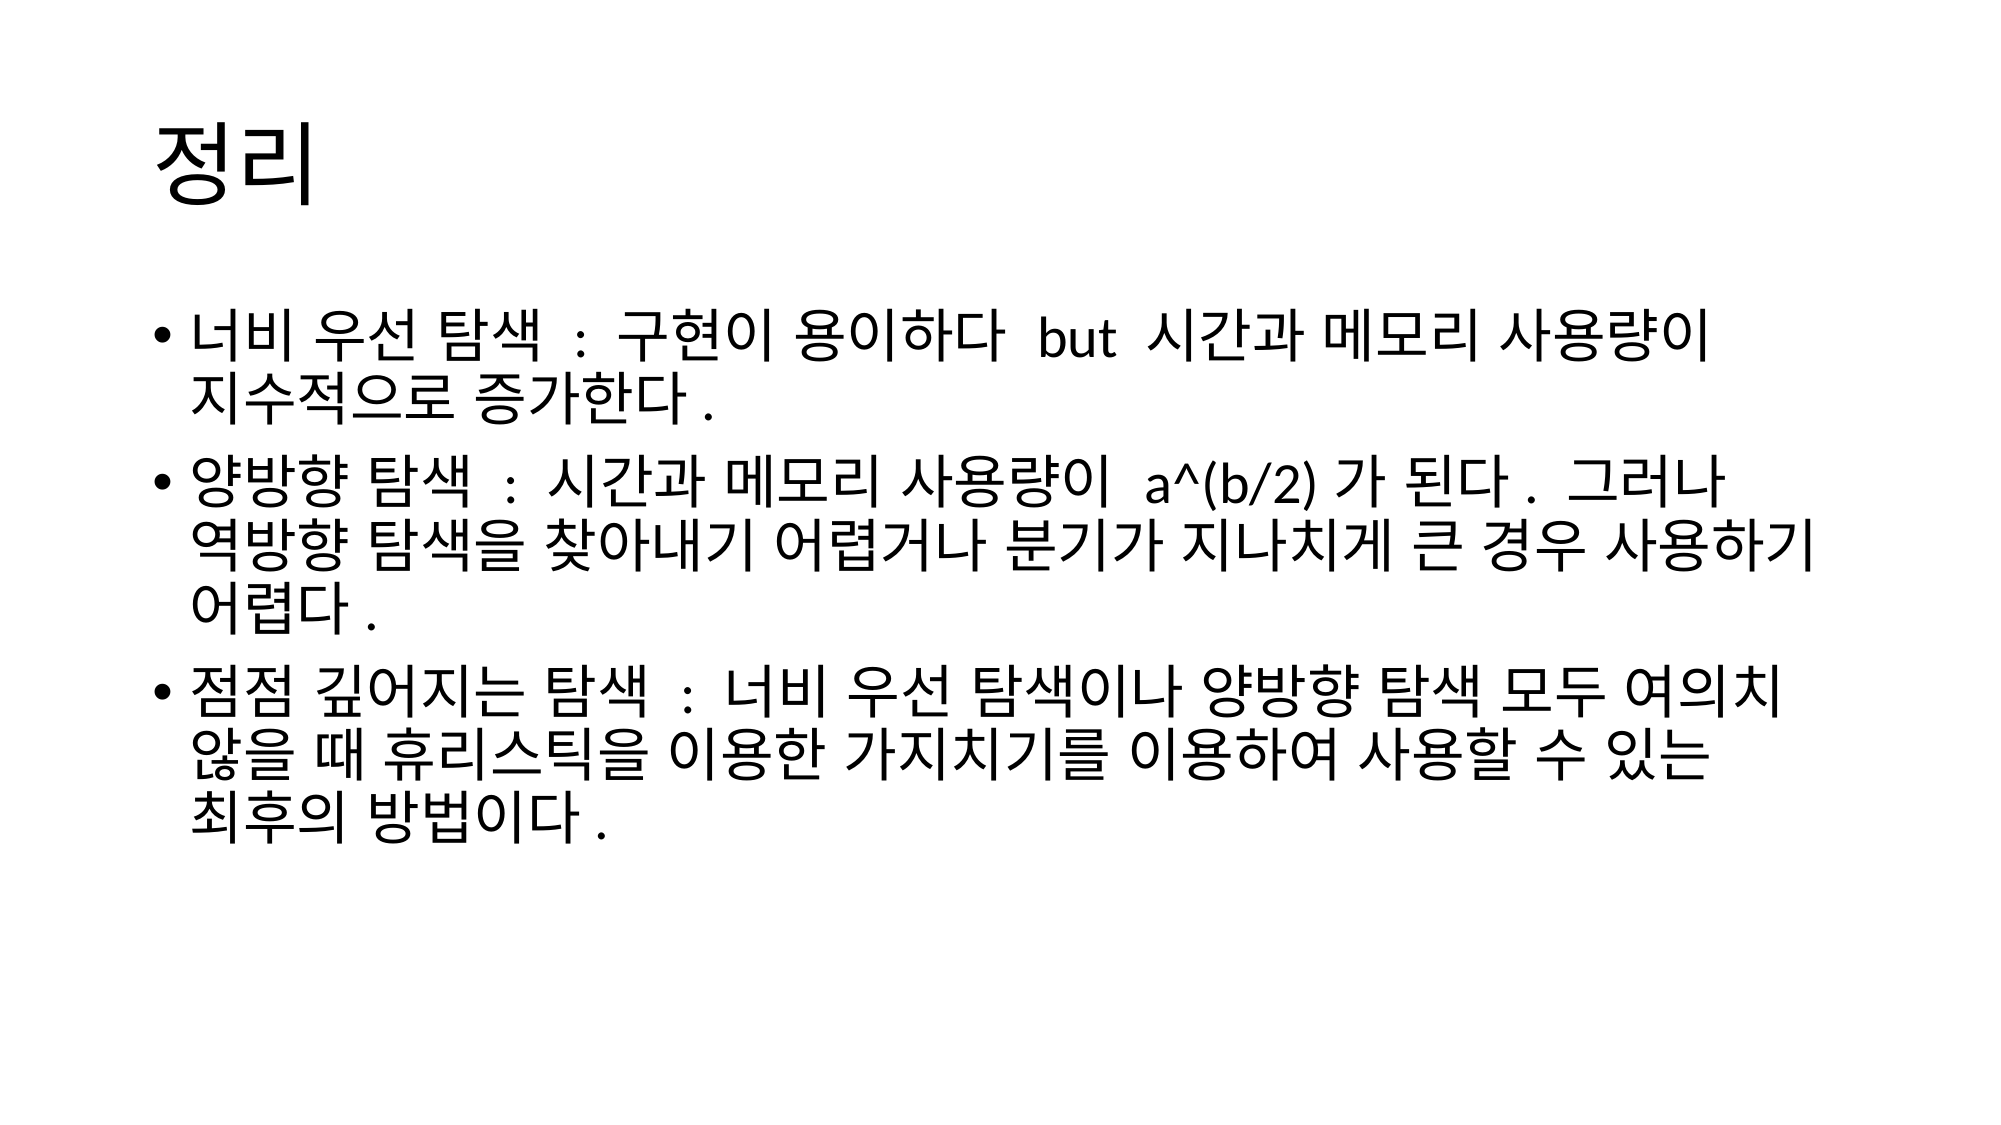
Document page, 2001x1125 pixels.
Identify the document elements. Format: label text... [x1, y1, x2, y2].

title 정리 [137, 59, 1863, 278]
list 너비 우선 탐색 : 구현이 용이하다 but 시간과 메모리 사용량이 지수적으로 증가한다. 양방향 탐색 : 시간과 메모리 사용량이 a^(b/2)가 된다. 그러나 역방향 탐색을 찾아내기 어렵거나 분기가 지나치게 큰 경우 사용하기 어렵다. 점점 깊어지는 탐색 : 너비 우선 탐색이나 양방향 탐색 모두 여의치 않을 때 휴리스틱을 이용한 가지치기를 이용하여 사용할 수 있는 최후의 방법이다. [137, 299, 1863, 1014]
